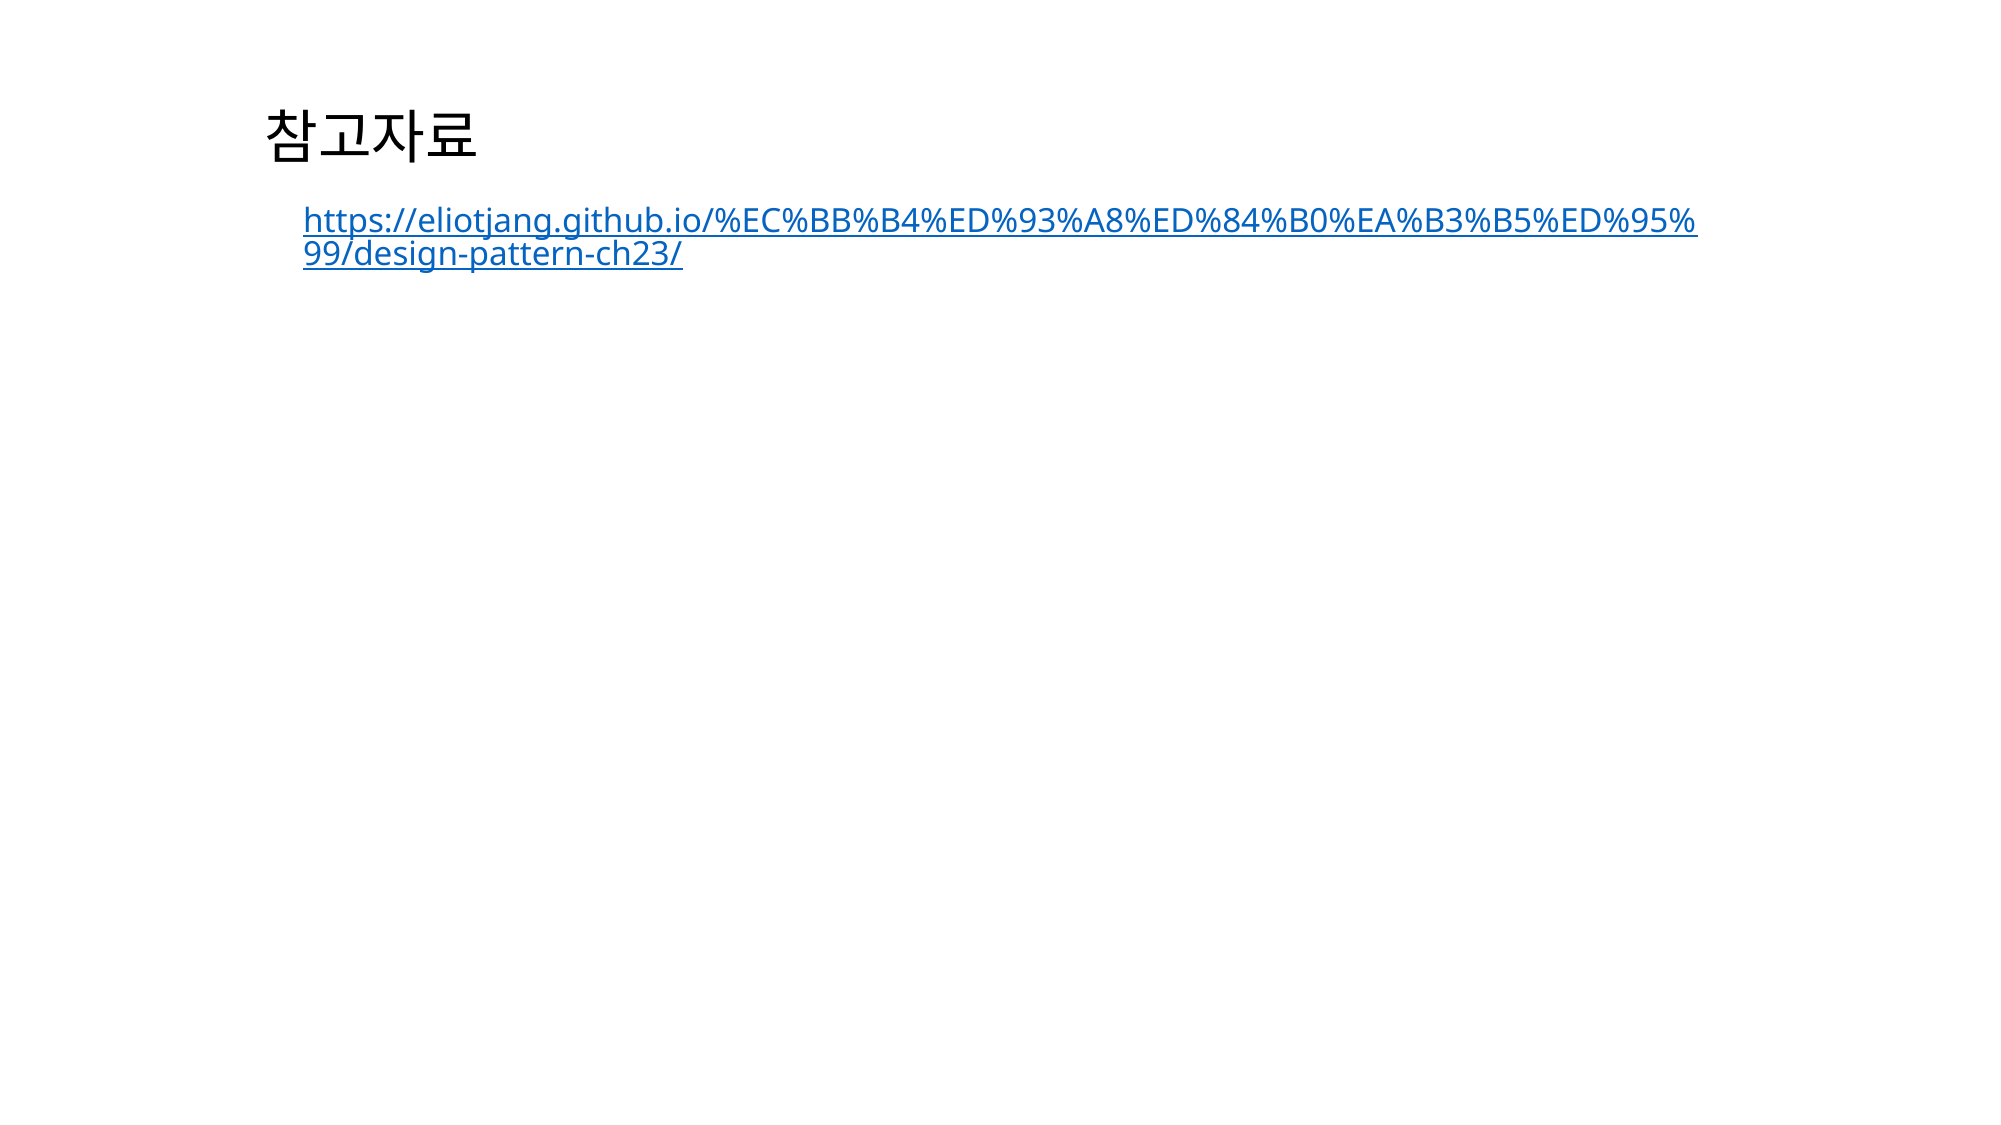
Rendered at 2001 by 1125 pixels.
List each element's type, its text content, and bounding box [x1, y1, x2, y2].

text_box 참고자료 [249, 100, 932, 266]
text_box https://eliotjang.github.io/%EC%BB%B4%ED%93%A8%ED%84%B0%EA%B3%B5%ED%95%99/design-pattern-ch23/ [288, 191, 1725, 252]
